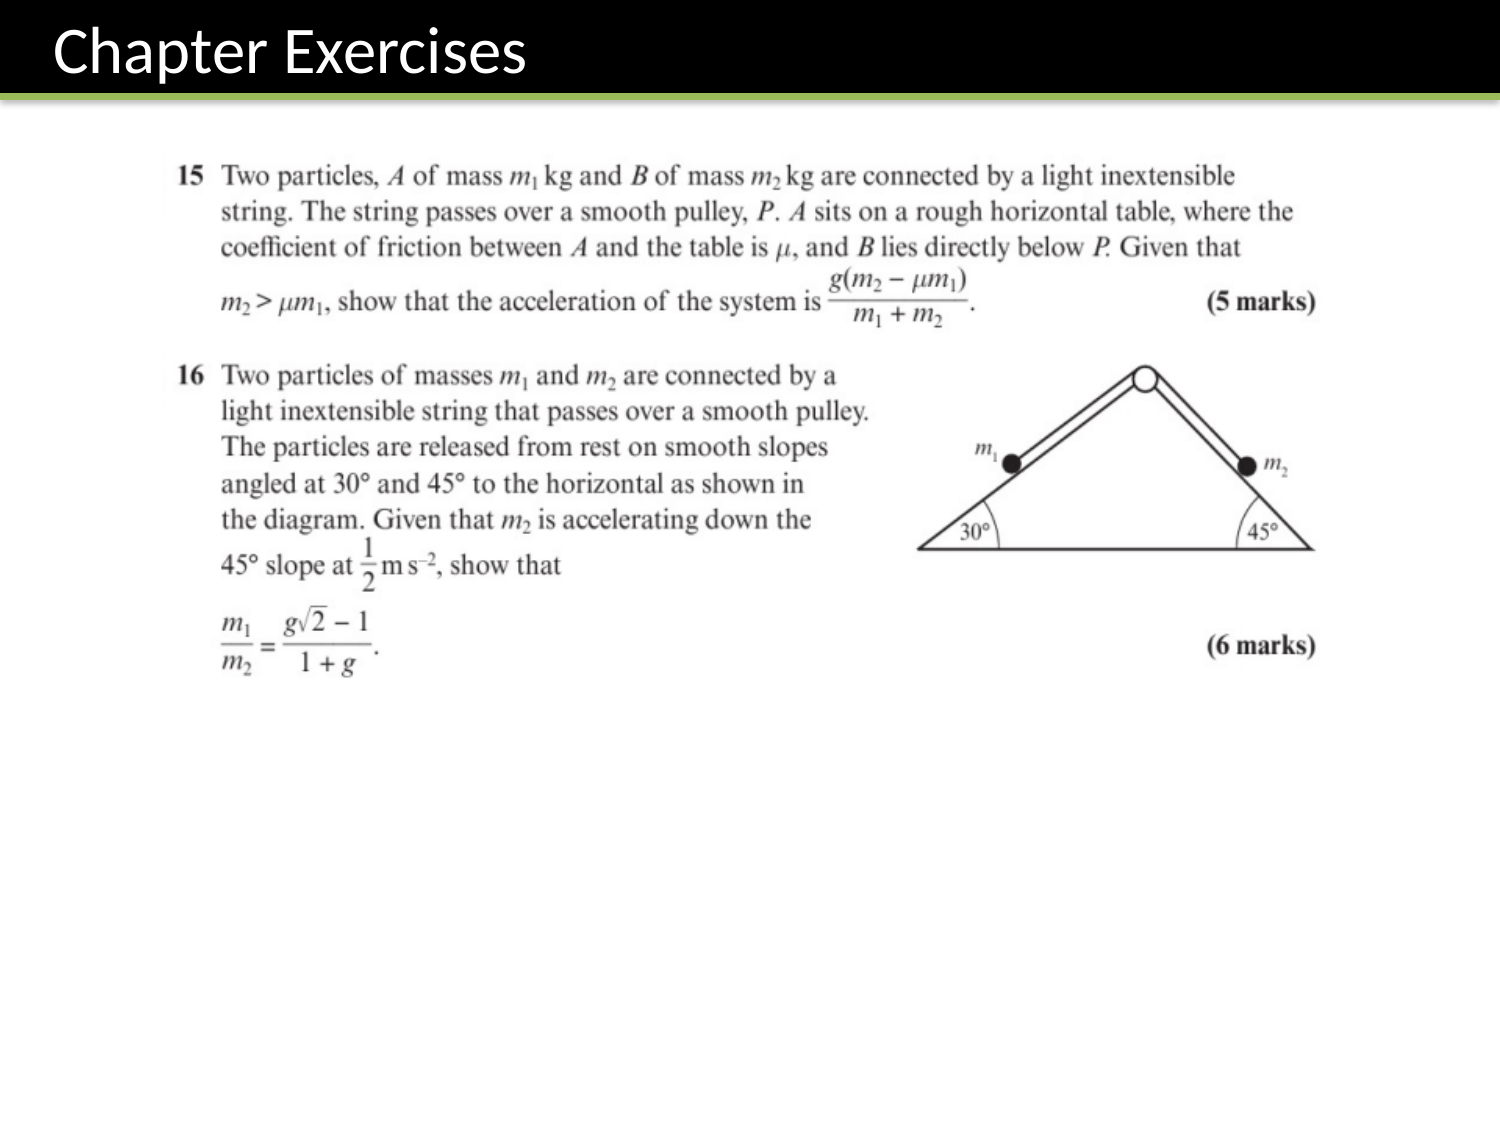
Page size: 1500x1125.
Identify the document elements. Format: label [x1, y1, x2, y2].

text_box [0, 0, 1500, 99]
picture [119, 136, 1380, 696]
